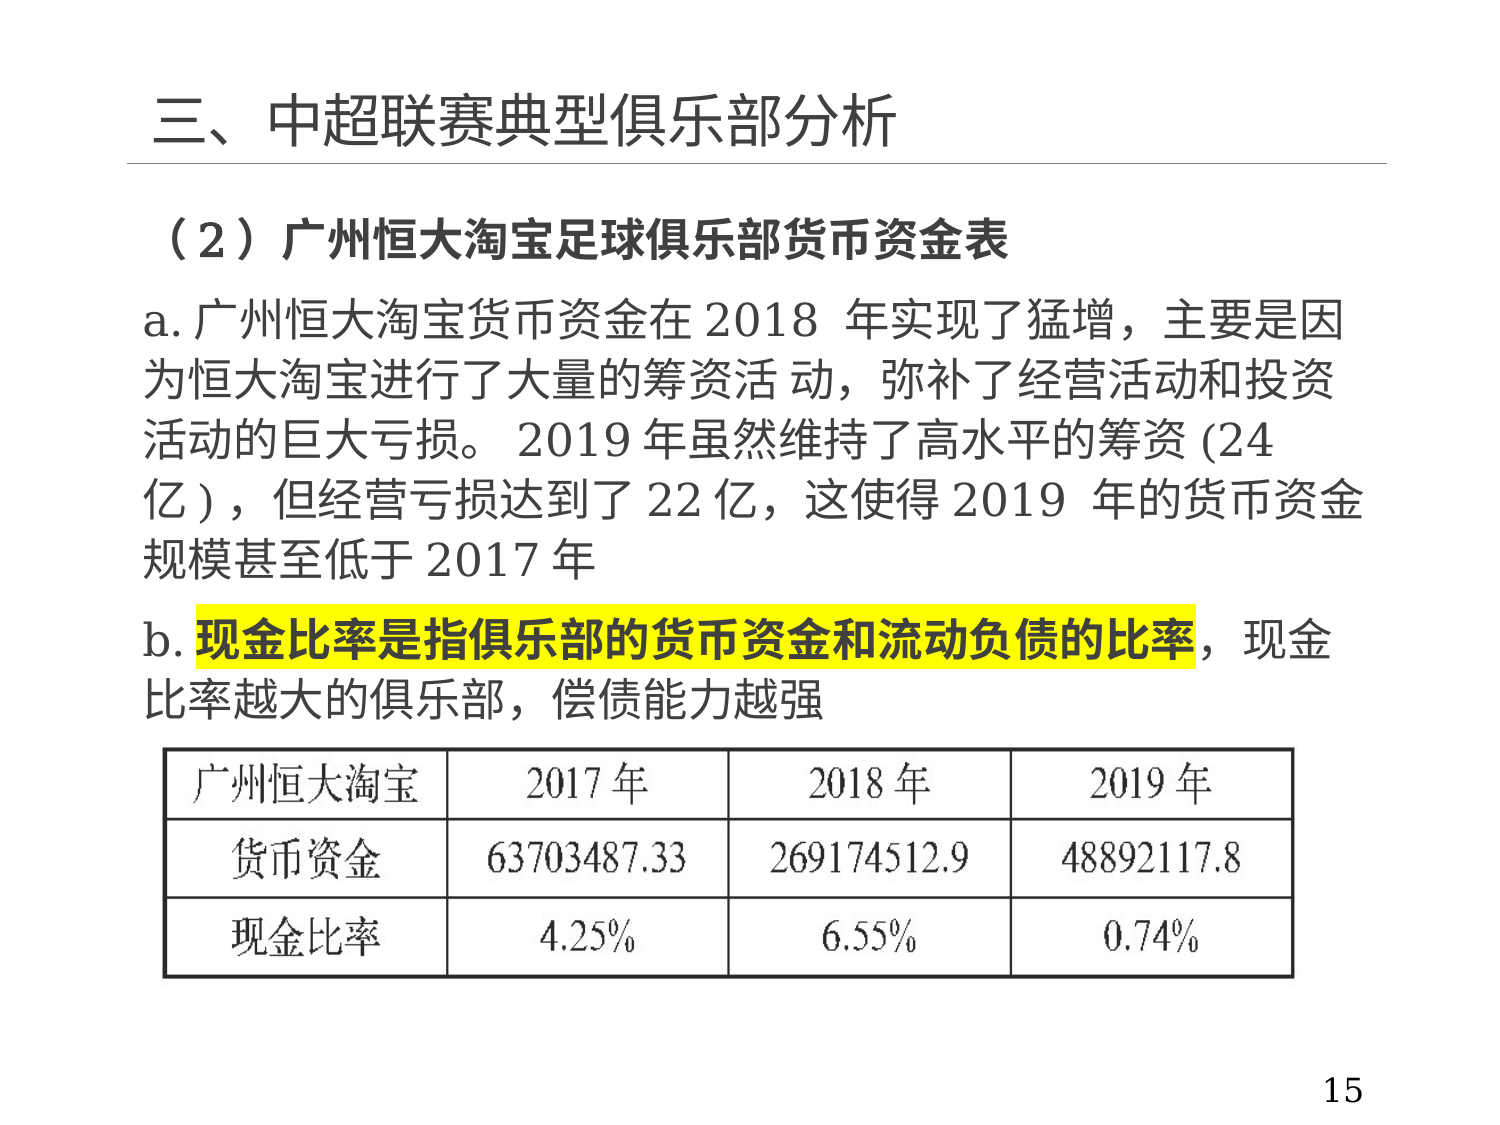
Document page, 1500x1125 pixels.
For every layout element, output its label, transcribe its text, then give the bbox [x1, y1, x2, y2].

list （2）广州恒大淘宝足球俱乐部货币资金表 a.广州恒大淘宝货币资金在2018 年实现了猛增，主要是因为恒大淘宝进行了大量的筹资活 动，弥补了经营活动和投资活动的巨大亏损。2019年虽然维持了高水平的筹资(24亿)，但经营亏损达到了22亿，这使得2019 年的货币资金规模甚至低于2017年 b.现金比率是指俱乐部的货币资金和流动负债的比率，现金比率越大的俱乐部，偿债能力越强 [135, 198, 1373, 734]
picture [140, 733, 1315, 1012]
title 三、中超联赛典型俱乐部分析 [135, 47, 1373, 162]
slide_number 15 [1218, 1059, 1380, 1120]
